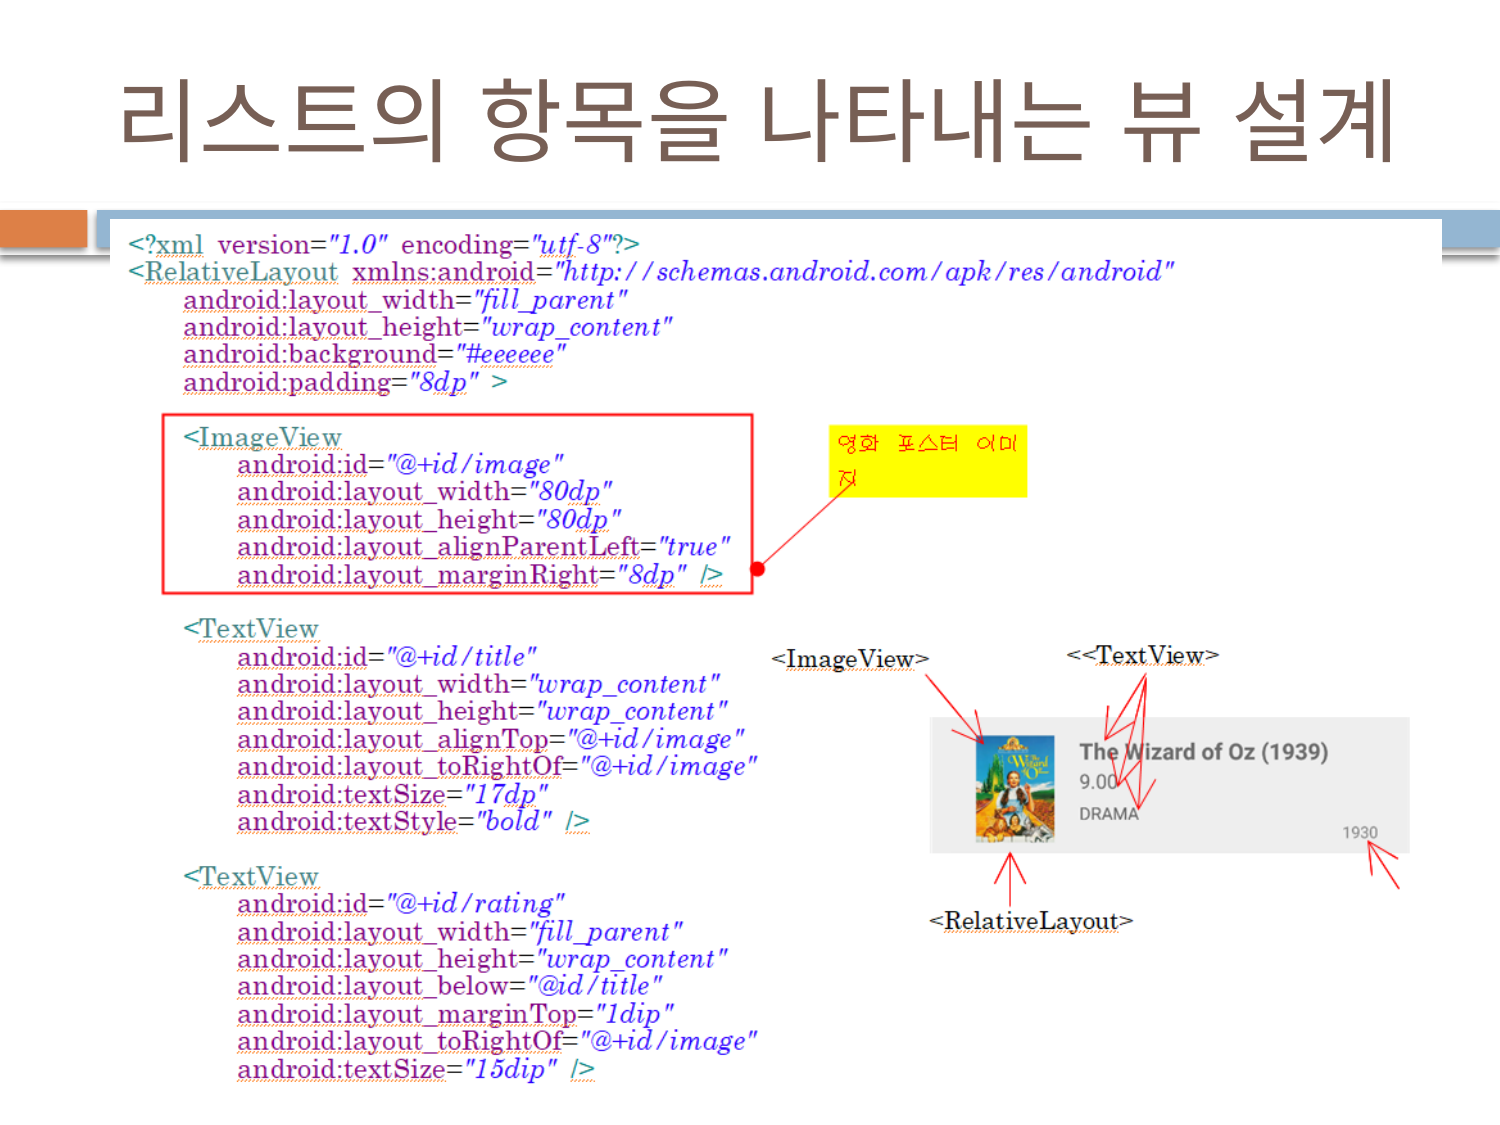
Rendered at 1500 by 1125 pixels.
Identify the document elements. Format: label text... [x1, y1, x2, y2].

title 리스트의 항목을 나타내는 뷰 설계 [100, 37, 1438, 200]
picture [110, 219, 1442, 1100]
